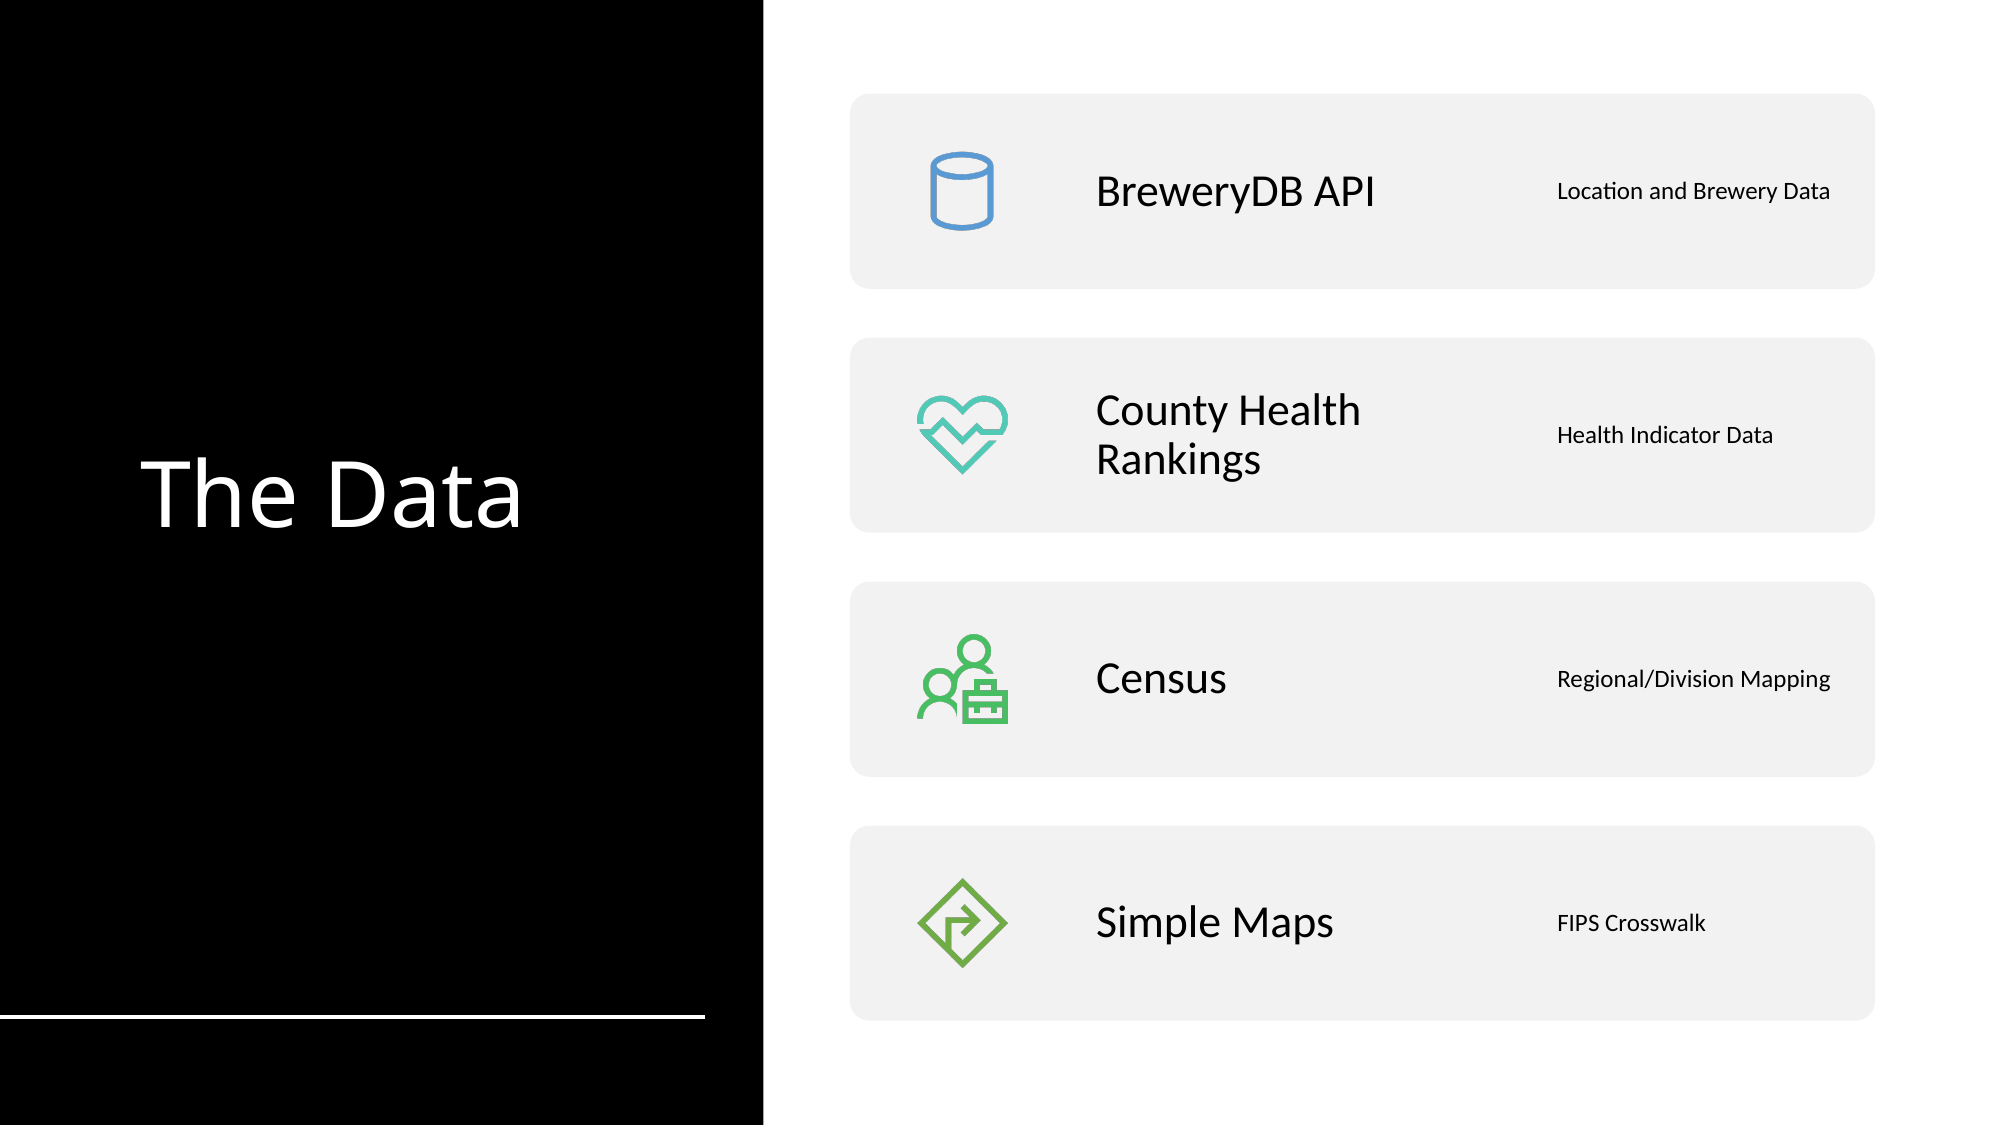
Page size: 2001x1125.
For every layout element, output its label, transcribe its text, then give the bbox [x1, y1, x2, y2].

title The Data [125, 91, 711, 905]
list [849, 93, 1875, 1022]
text_box [0, 0, 764, 1125]
